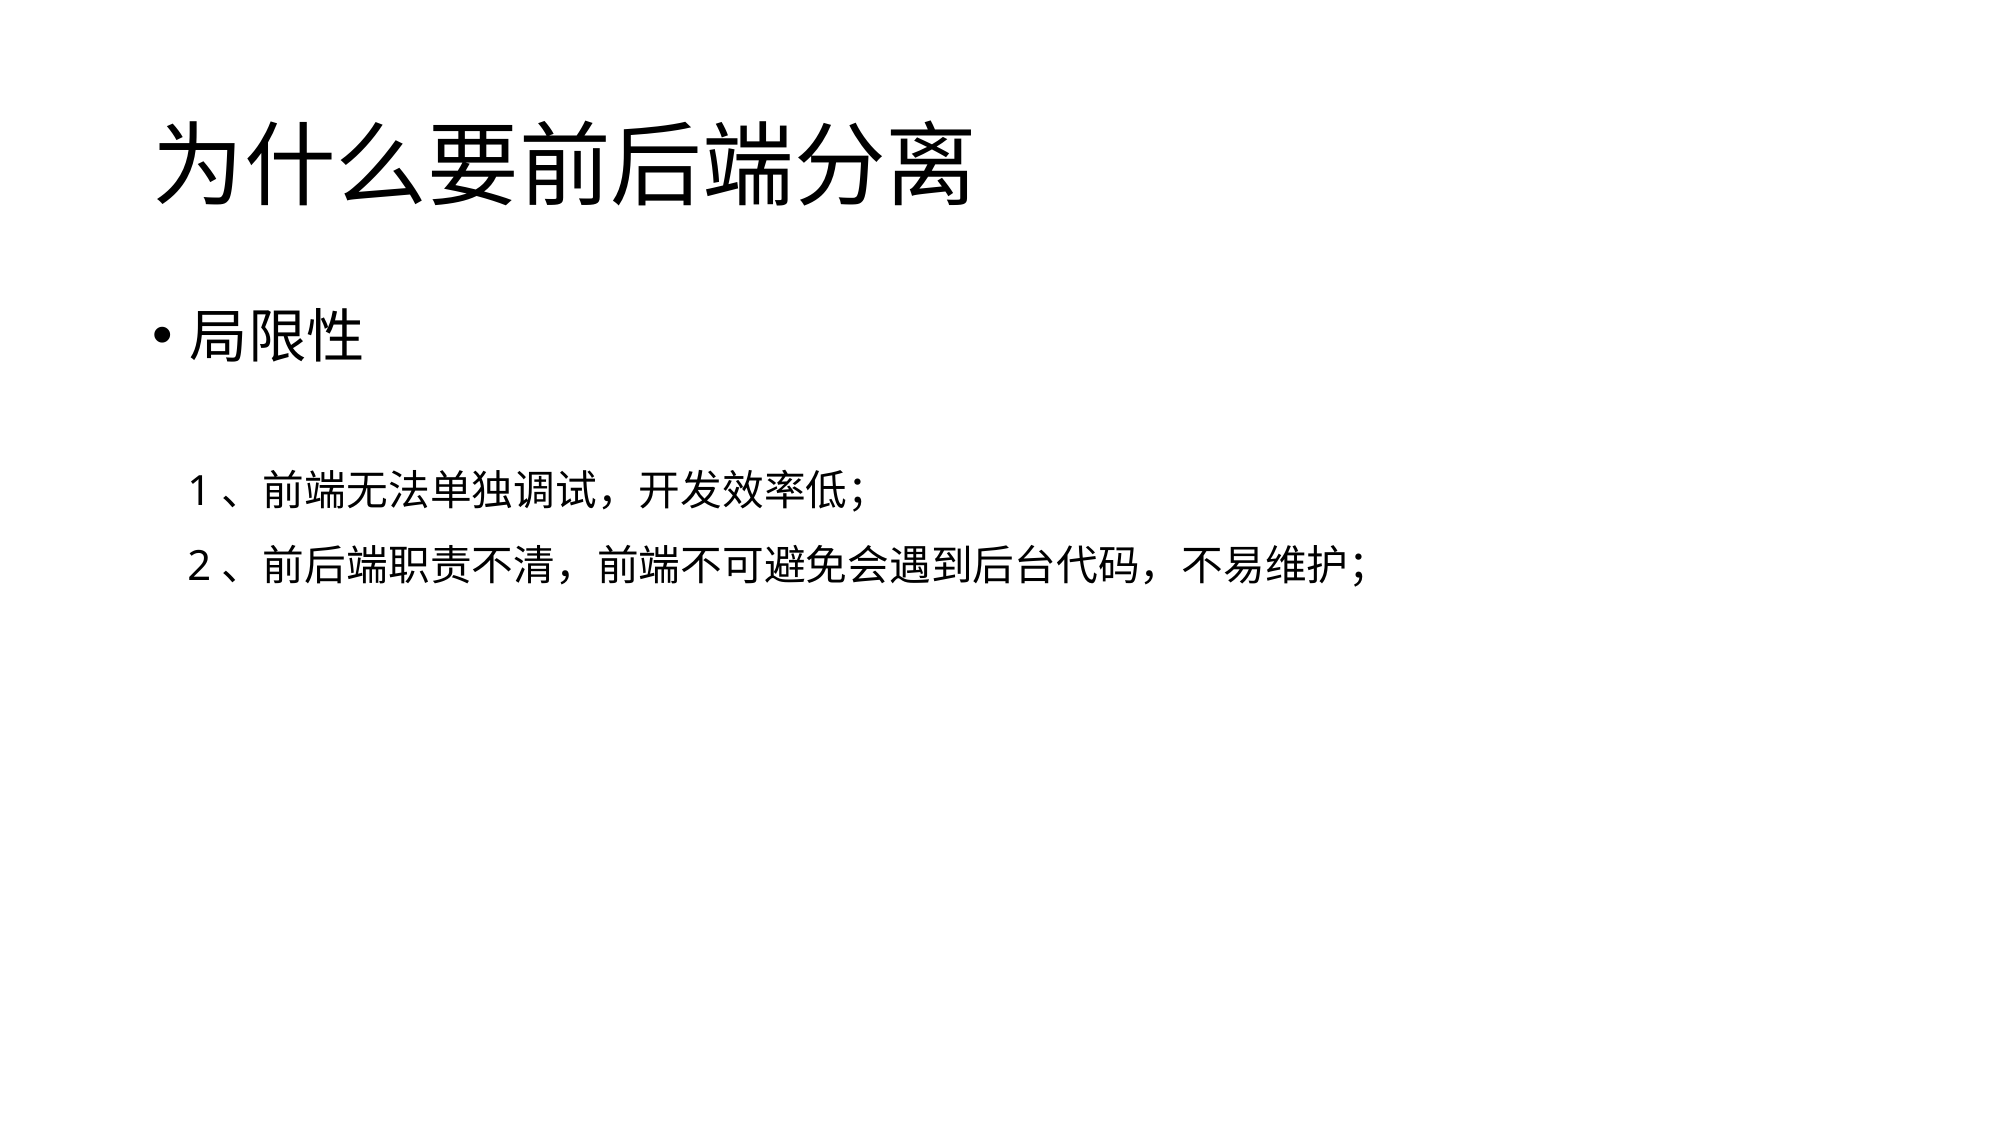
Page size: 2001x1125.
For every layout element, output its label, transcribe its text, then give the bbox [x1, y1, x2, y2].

title 为什么要前后端分离 [137, 59, 1863, 278]
list 局限性 [137, 299, 1863, 398]
text_box 1、前端无法单独调试，开发效率低； 2、前后端职责不清，前端不可避免会遇到后台代码，不易维护； [172, 431, 1472, 817]
